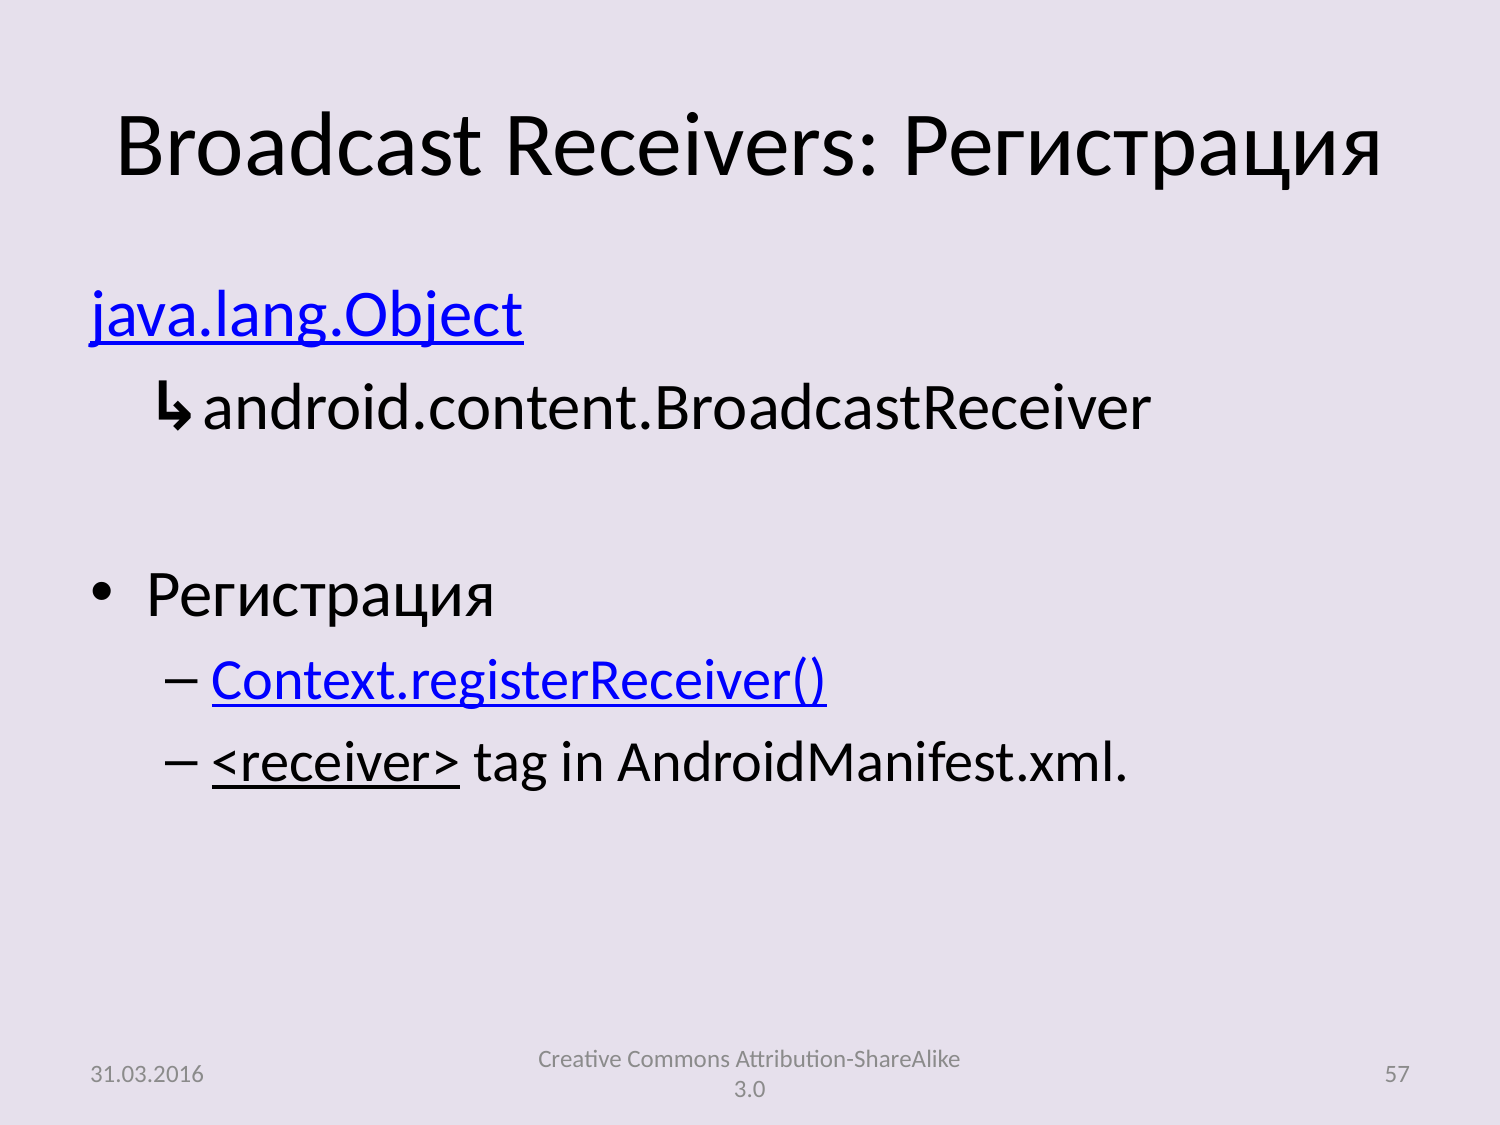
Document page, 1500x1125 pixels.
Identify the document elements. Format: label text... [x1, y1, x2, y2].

footer Creative Commons Attribution-ShareAlike 3.0 [512, 1042, 988, 1103]
list java.lang.Object ↳android.content.BroadcastReceiver Регистрация Context.registerReceiver() <receiver> tag in AndroidManifest.xml. [74, 262, 1426, 1006]
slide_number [75, 1042, 425, 1103]
title Broadcast Receivers: Регистрация [74, 44, 1426, 233]
slide_number 57 [1074, 1042, 1425, 1103]
